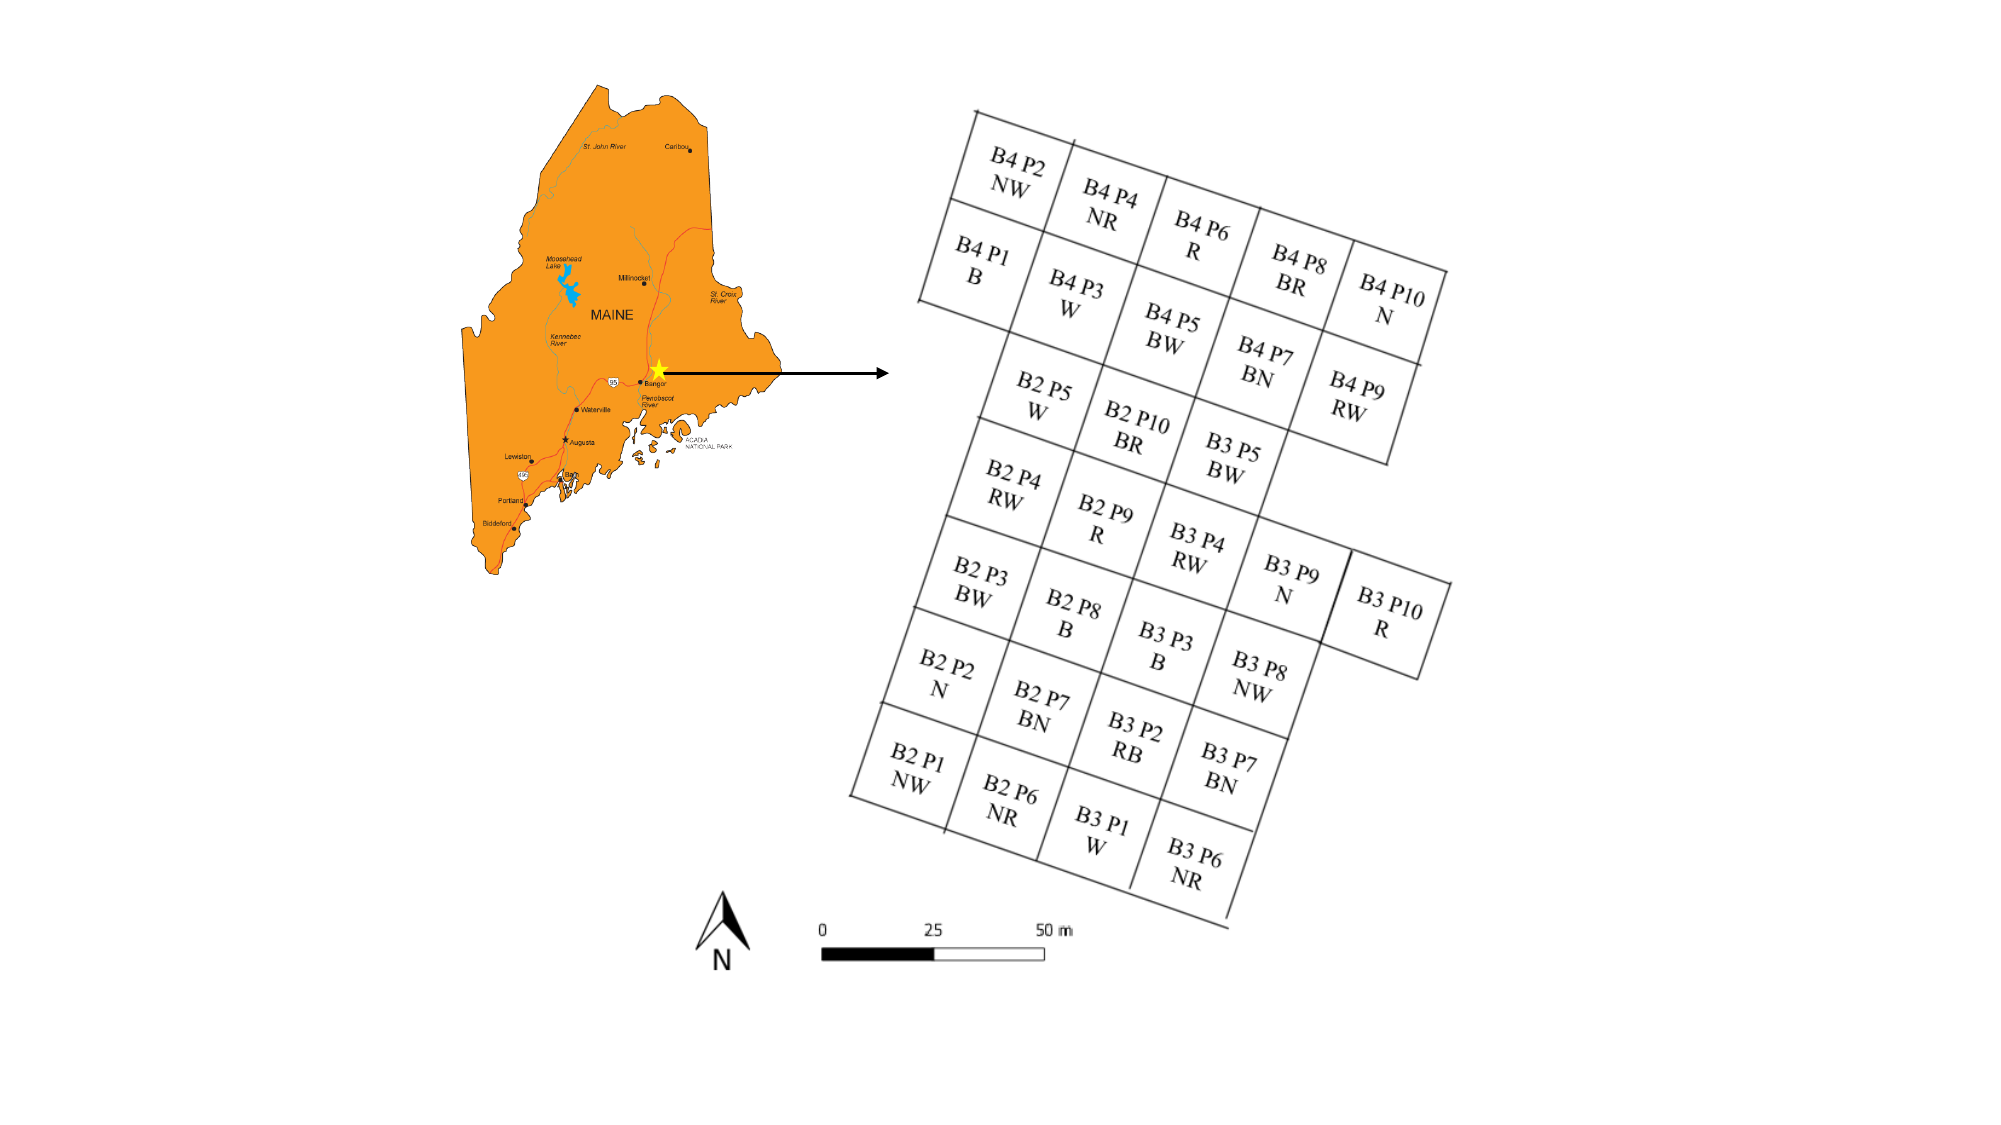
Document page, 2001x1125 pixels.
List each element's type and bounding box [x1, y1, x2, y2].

picture [321, 83, 1871, 976]
